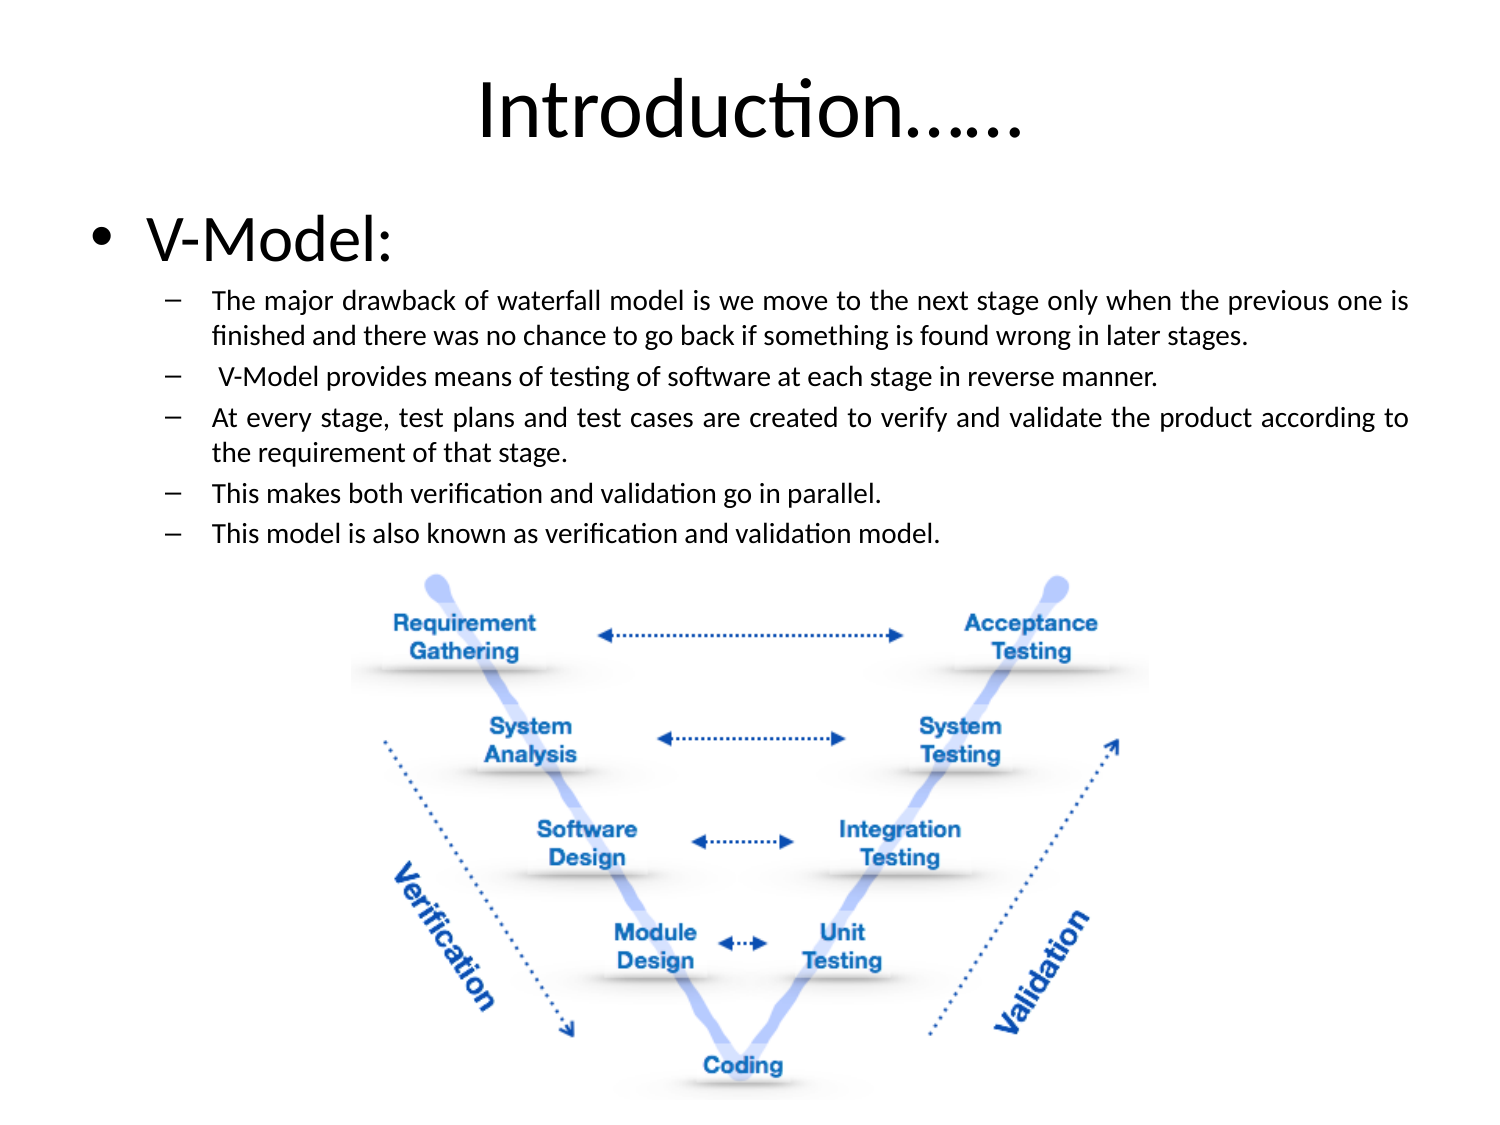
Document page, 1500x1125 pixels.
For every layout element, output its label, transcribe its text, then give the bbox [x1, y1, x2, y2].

picture [351, 552, 1149, 1101]
title Introduction…… [75, 45, 1425, 163]
list V-Model: The major drawback of waterfall model is we move to the next stage only when the previous one is finished and there was no chance to go back if something is found wrong in later stages. V-Model provides means of testing of software at each stage in reverse manner. At every stage, test plans and test cases are created to verify and validate the product according to the requirement of that stage. This makes both verification and validation go in parallel. This model is also known as verification and validation model. [75, 187, 1425, 1088]
